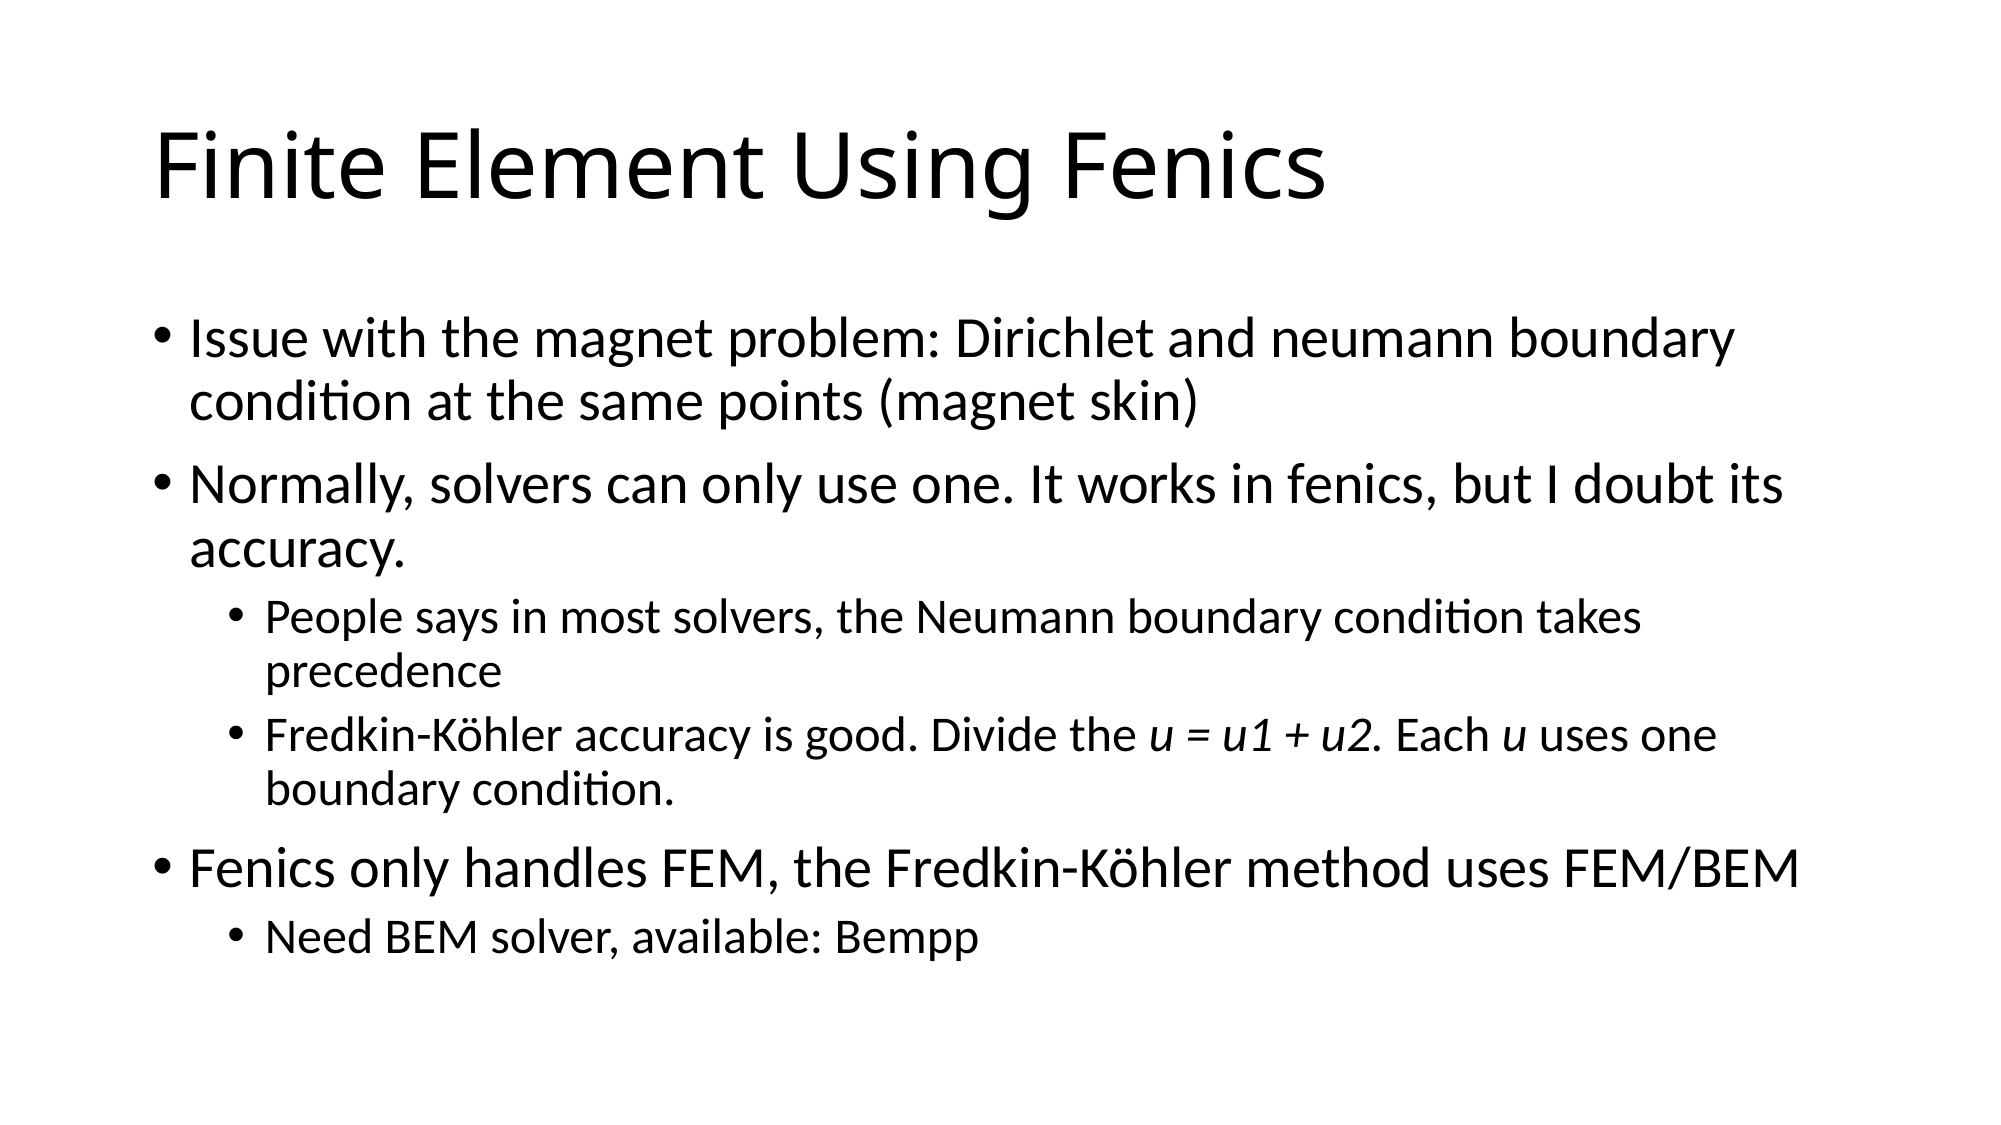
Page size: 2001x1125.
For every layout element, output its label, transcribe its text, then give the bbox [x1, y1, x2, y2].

list Issue with the magnet problem: Dirichlet and neumann boundary condition at the same points (magnet skin) Normally, solvers can only use one. It works in fenics, but I doubt its accuracy. People says in most solvers, the Neumann boundary condition takes precedence Fredkin-Köhler accuracy is good. Divide the u = u1 + u2. Each u uses one boundary condition. Fenics only handles FEM, the Fredkin-Köhler method uses FEM/BEM Need BEM solver, available: Bempp [137, 299, 1863, 1014]
title Finite Element Using Fenics [137, 59, 1863, 278]
